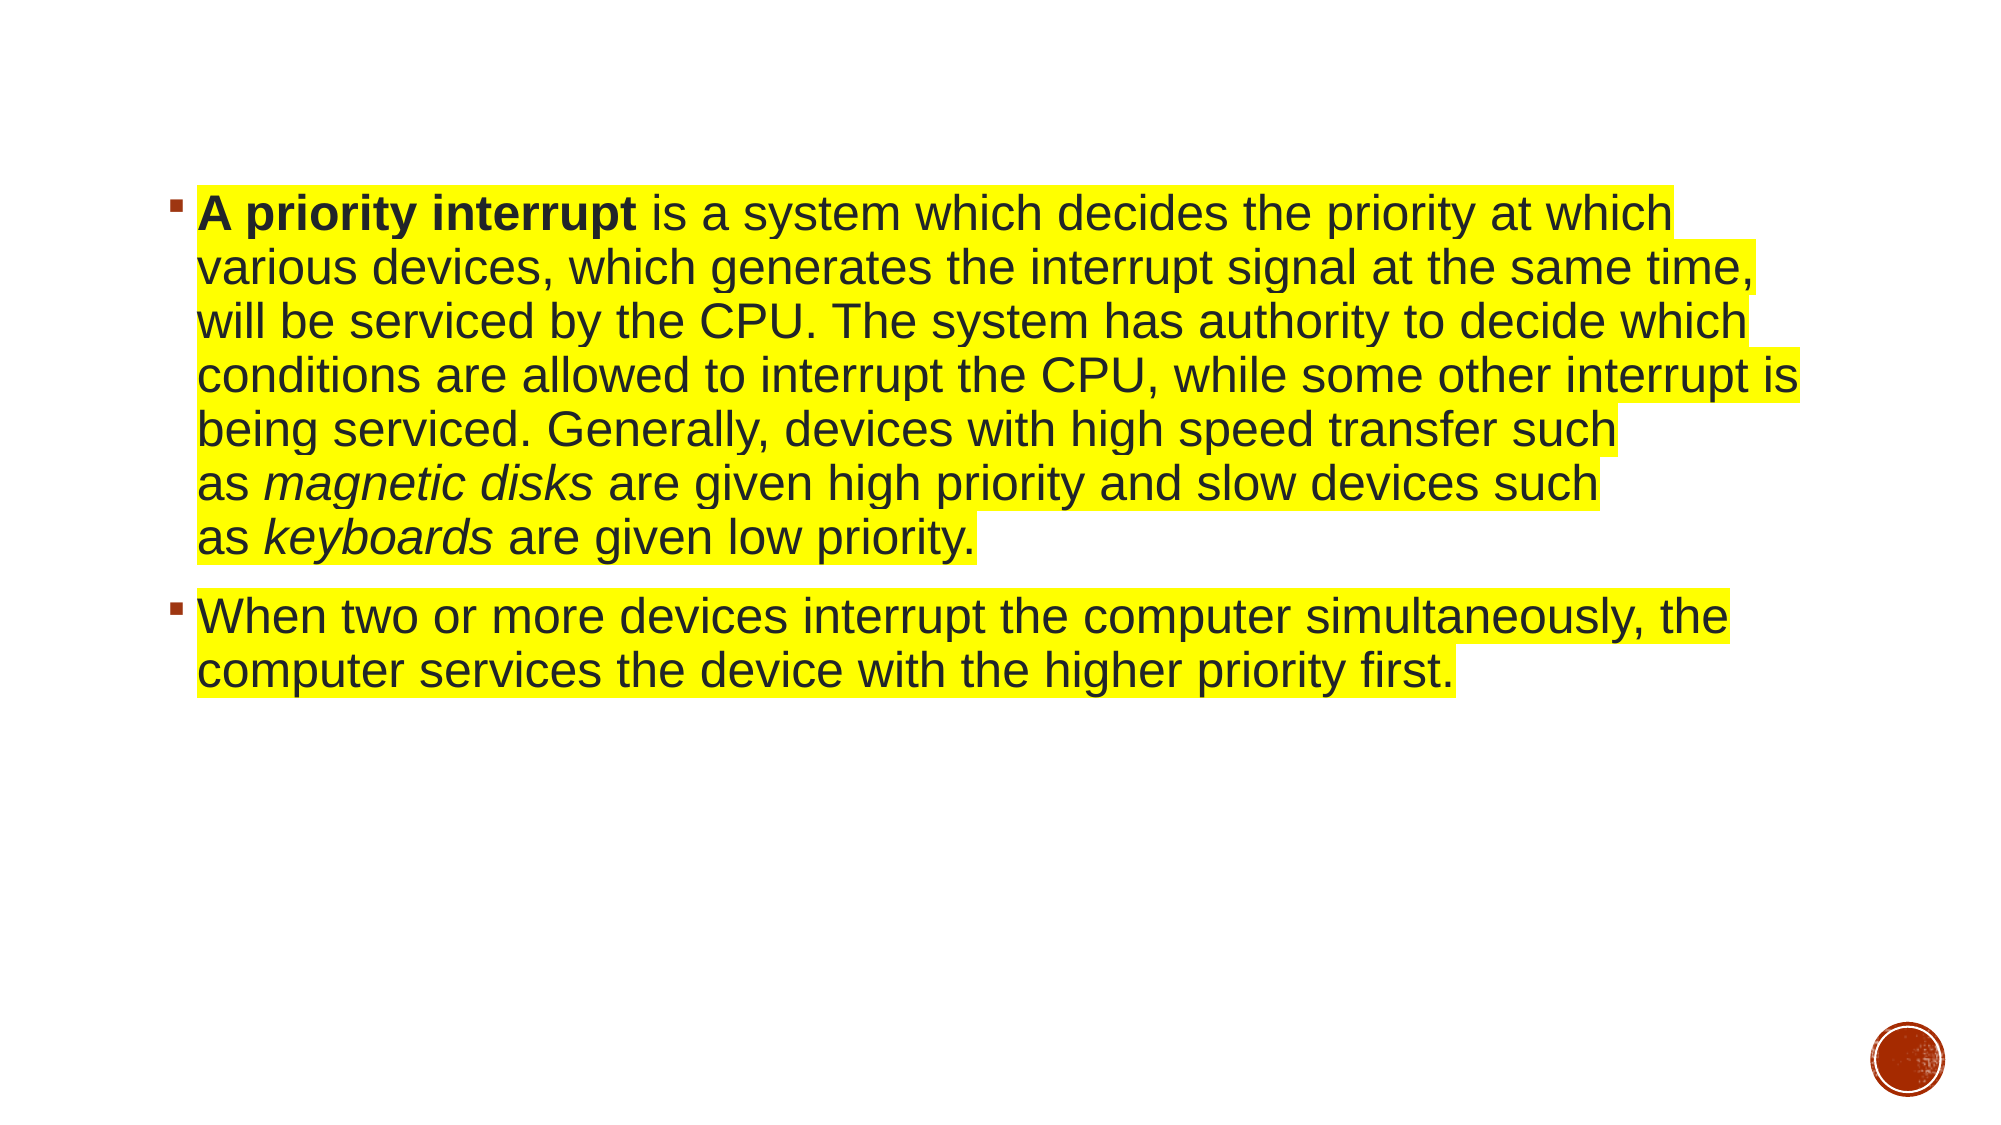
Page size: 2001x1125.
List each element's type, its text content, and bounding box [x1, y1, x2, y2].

list A priority interrupt is a system which decides the priority at which various devices, which generates the interrupt signal at the same time, will be serviced by the CPU. The system has authority to decide which conditions are allowed to interrupt the CPU, while some other interrupt is being serviced. Generally, devices with high speed transfer such as magnetic disks are given high priority and slow devices such as keyboards are given low priority. When two or more devices interrupt the computer simultaneously, the computer services the device with the higher priority first. [151, 179, 1826, 1013]
